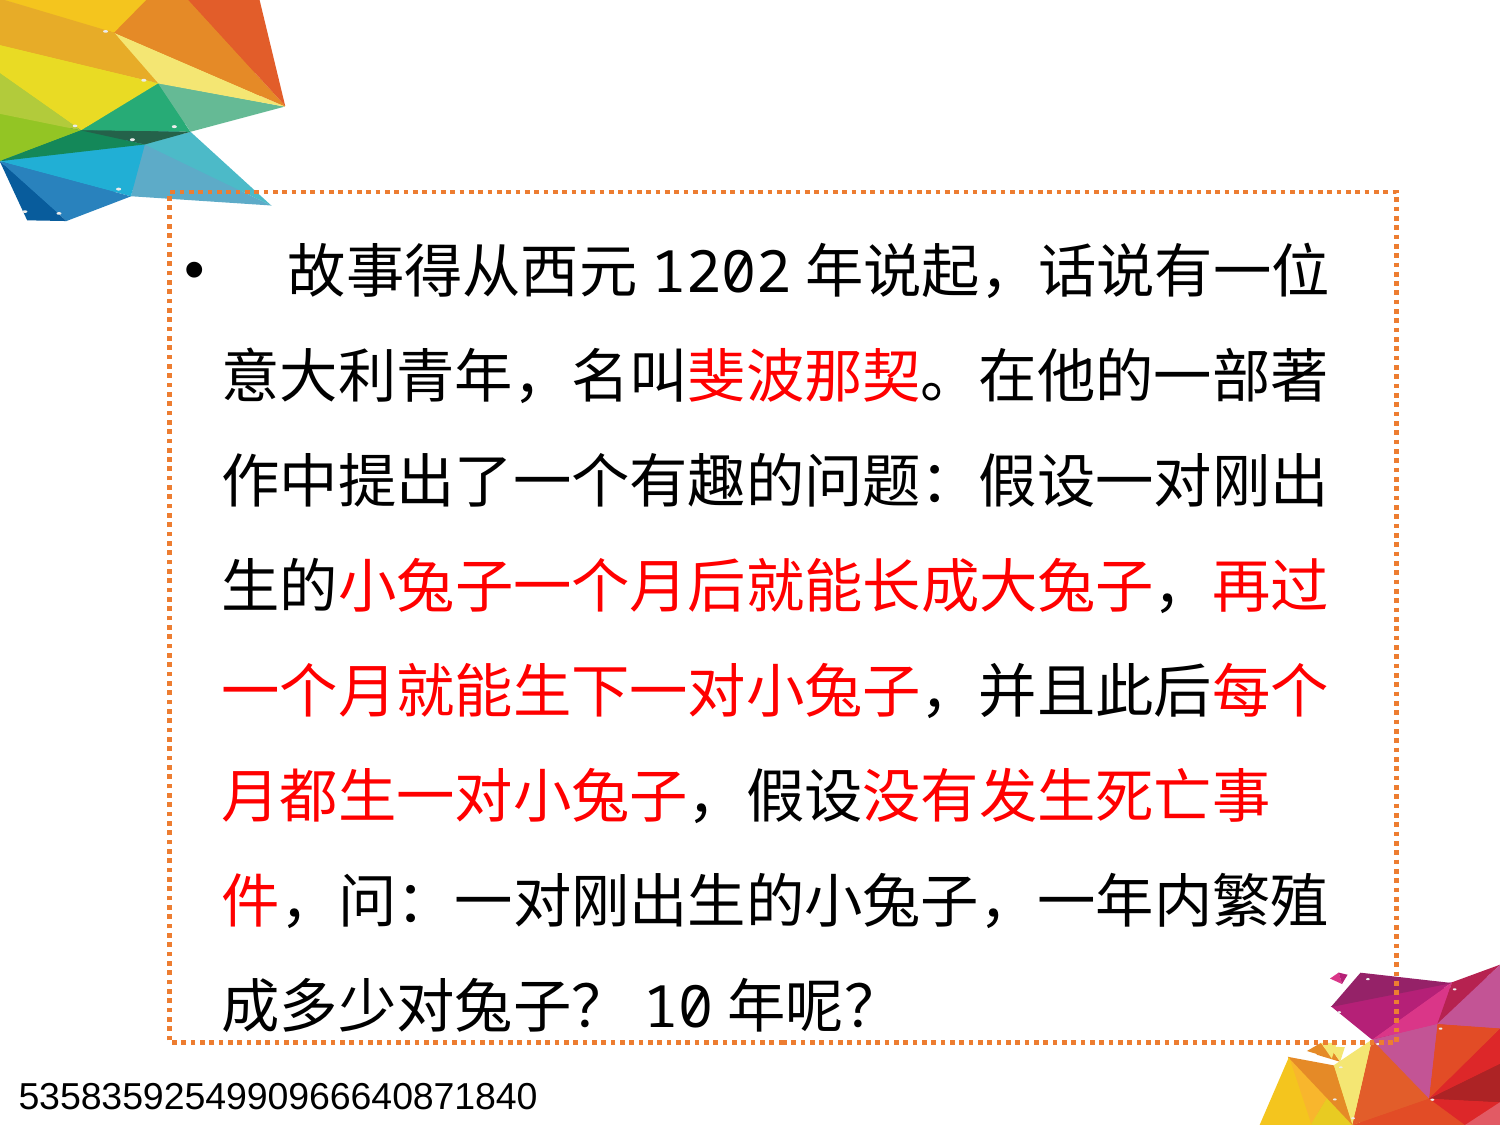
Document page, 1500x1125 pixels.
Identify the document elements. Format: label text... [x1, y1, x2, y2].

text_box 故事得从西元1202年说起，话说有一位意大利青年，名叫斐波那契。在他的一部著作中提出了一个有趣的问题：假设一对刚出生的小兔子一个月后就能长成大兔子，再过一个月就能生下一对小兔子，并且此后每个月都生一对小兔子，假设没有发生死亡事件，问：一对刚出生的小兔子，一年内繁殖成多少对兔子？10年呢？ [169, 191, 1397, 1043]
text_box 5358359254990966640871840 [3, 1064, 553, 1124]
